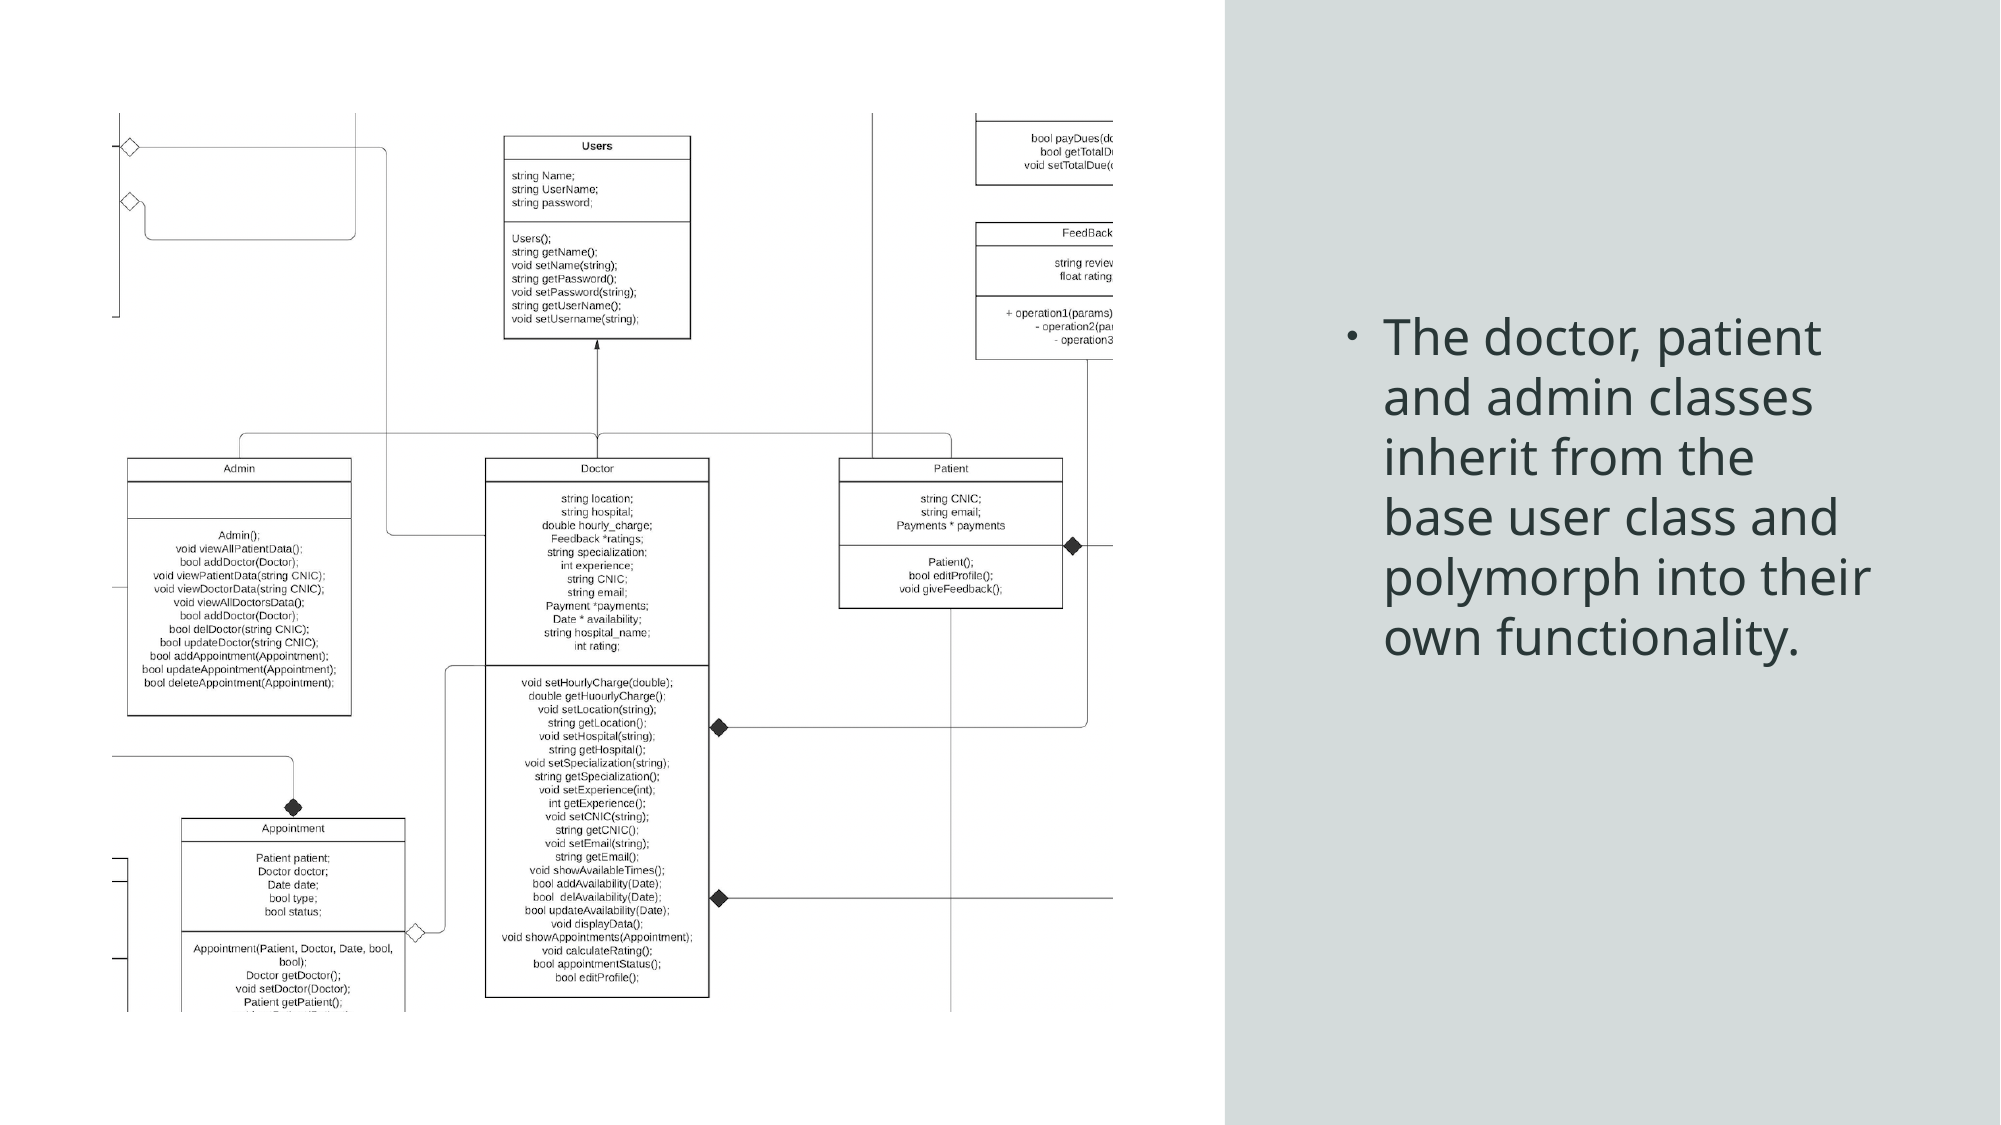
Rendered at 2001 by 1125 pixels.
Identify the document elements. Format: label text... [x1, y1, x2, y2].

list The doctor, patient and admin classes inherit from the base user class and polymorph into their own functionality. [1331, 297, 1888, 1037]
picture [112, 113, 1113, 1012]
text_box [0, 0, 1224, 1125]
text_box [1224, 0, 2000, 1125]
